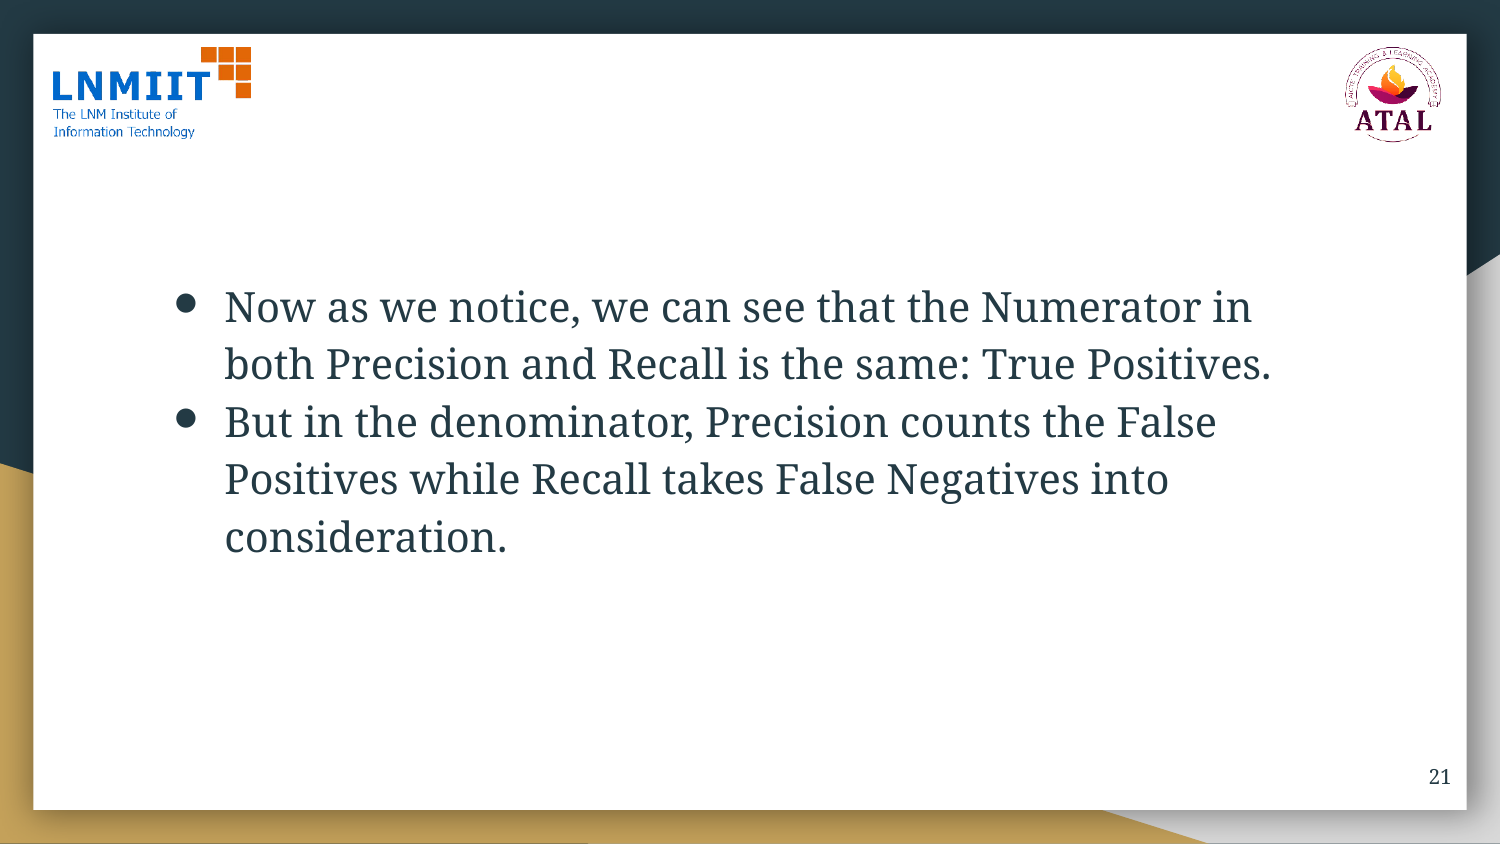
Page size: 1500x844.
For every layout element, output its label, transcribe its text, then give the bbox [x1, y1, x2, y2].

picture [1332, 43, 1447, 143]
slide_number 21 [1376, 745, 1467, 810]
list Now as we notice, we can see that the Numerator in both Precision and Recall is the same: True Positives. But in the denominator, Precision counts the False Positives while Recall takes False Negatives into consideration. [134, 257, 1366, 729]
picture [53, 47, 251, 139]
